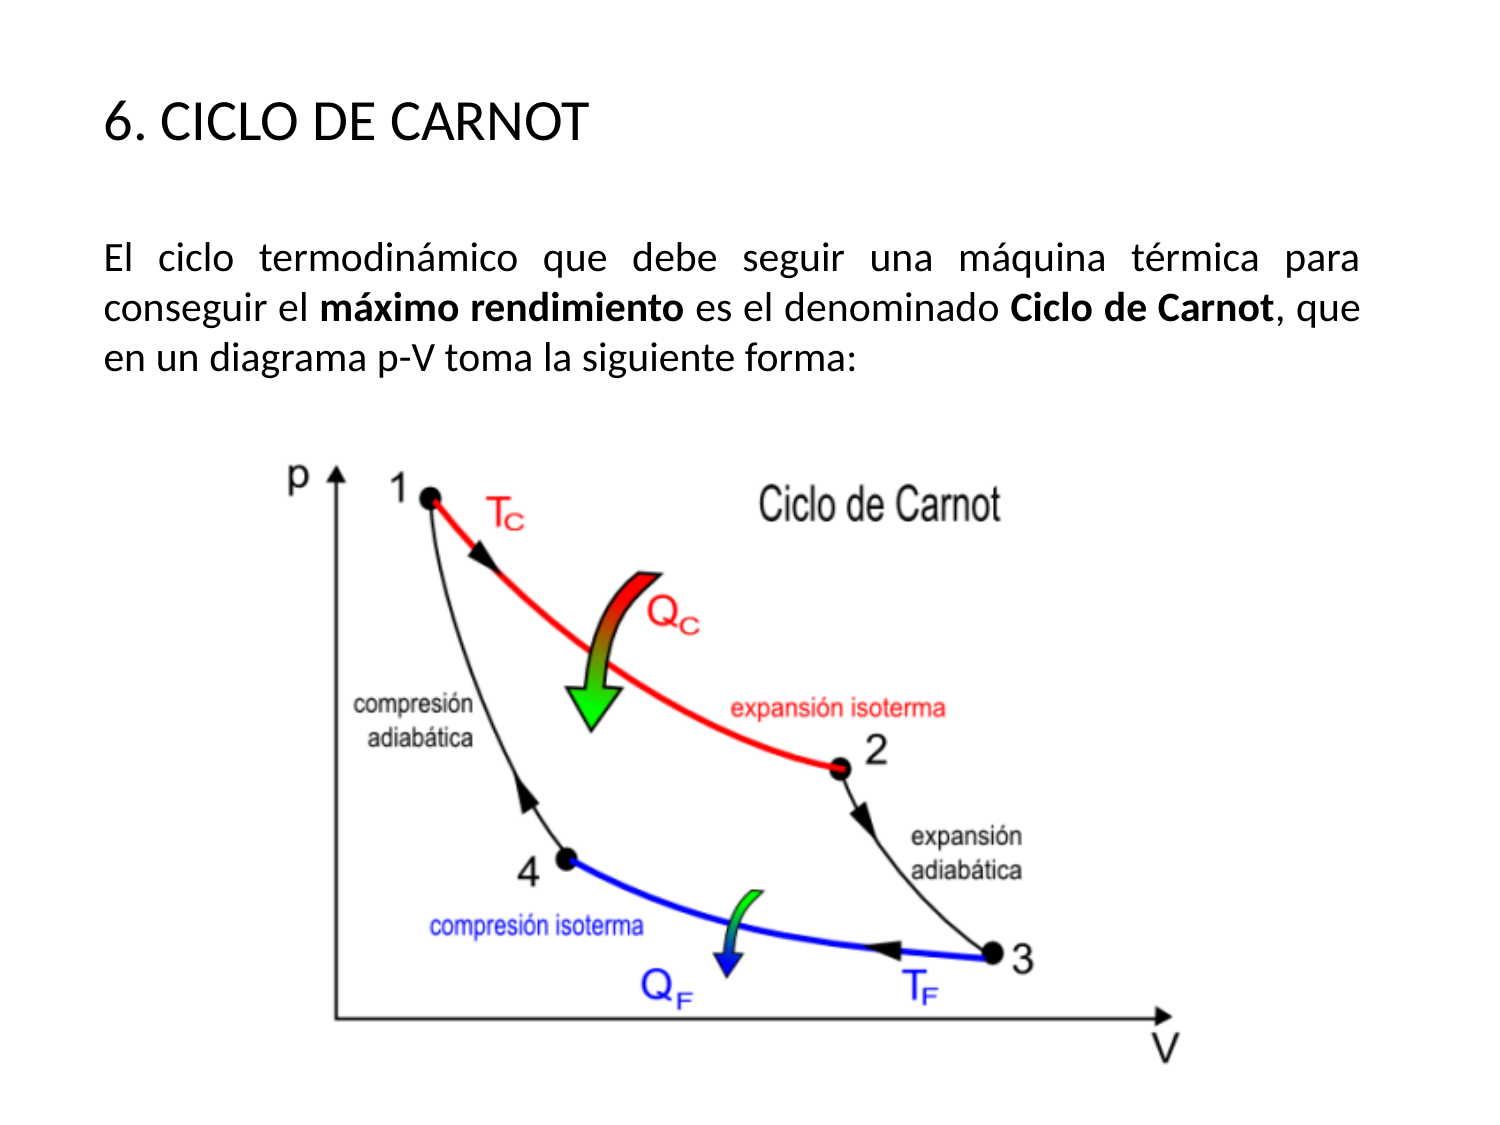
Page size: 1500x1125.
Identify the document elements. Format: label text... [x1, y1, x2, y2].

picture [273, 420, 1227, 1081]
text_box 6. CICLO DE CARNOT [88, 75, 1412, 160]
text_box El ciclo termodinámico que debe seguir una máquina térmica para conseguir el máximo rendimiento es el denominado Ciclo de Carnot, que en un diagrama p-V toma la siguiente forma: [88, 222, 1376, 388]
